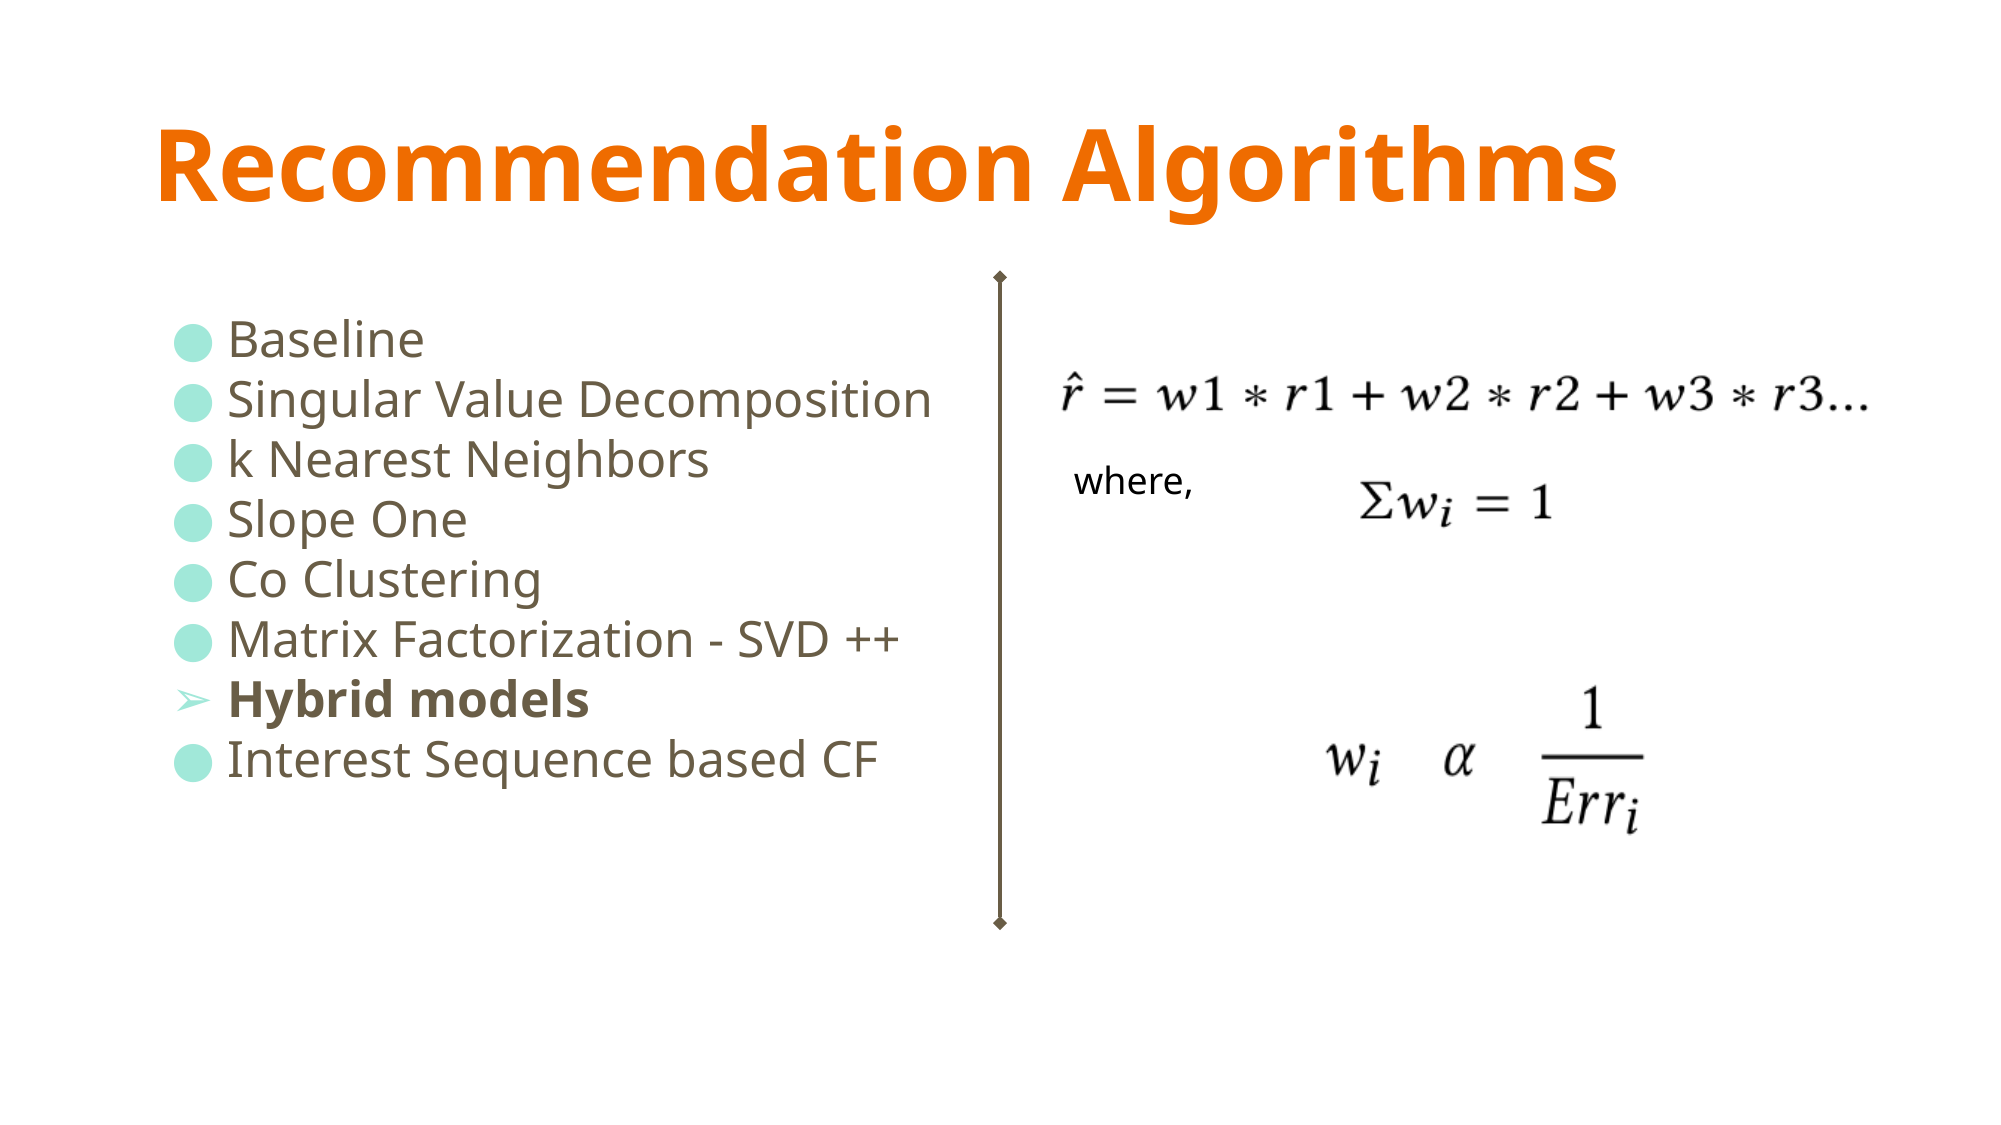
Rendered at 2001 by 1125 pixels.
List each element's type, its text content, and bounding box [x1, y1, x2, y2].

title Recommendation Algorithms [137, 59, 1863, 278]
list Baseline Singular Value Decomposition k Nearest Neighbors Slope One Co Clustering Matrix Factorization - SVD ++ Hybrid models Interest Sequence based CF [137, 299, 988, 1014]
picture [1274, 669, 1683, 879]
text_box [1022, 355, 1899, 546]
